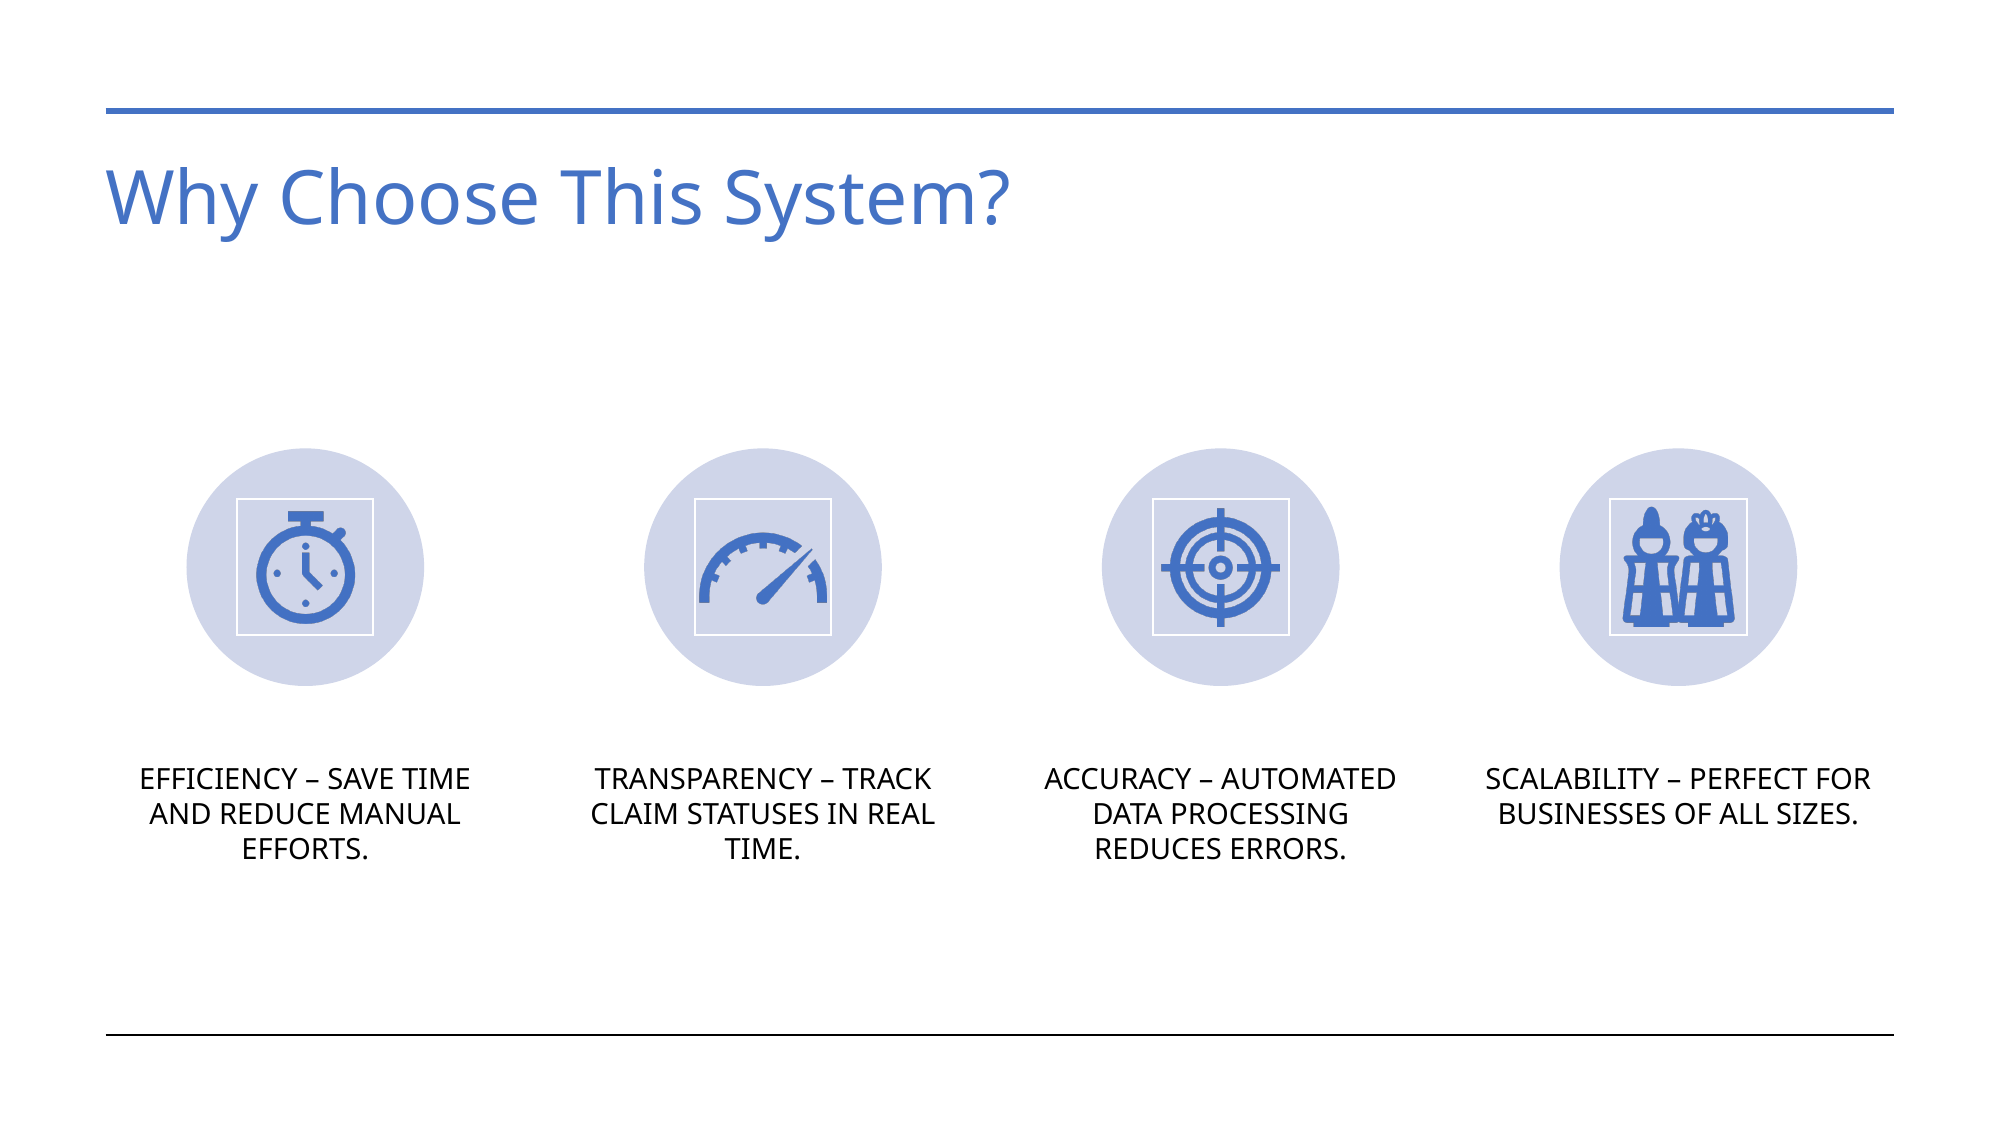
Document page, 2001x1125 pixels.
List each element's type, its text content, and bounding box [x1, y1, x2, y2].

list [90, 332, 1894, 994]
title Why Choose This System? [90, 156, 1894, 332]
